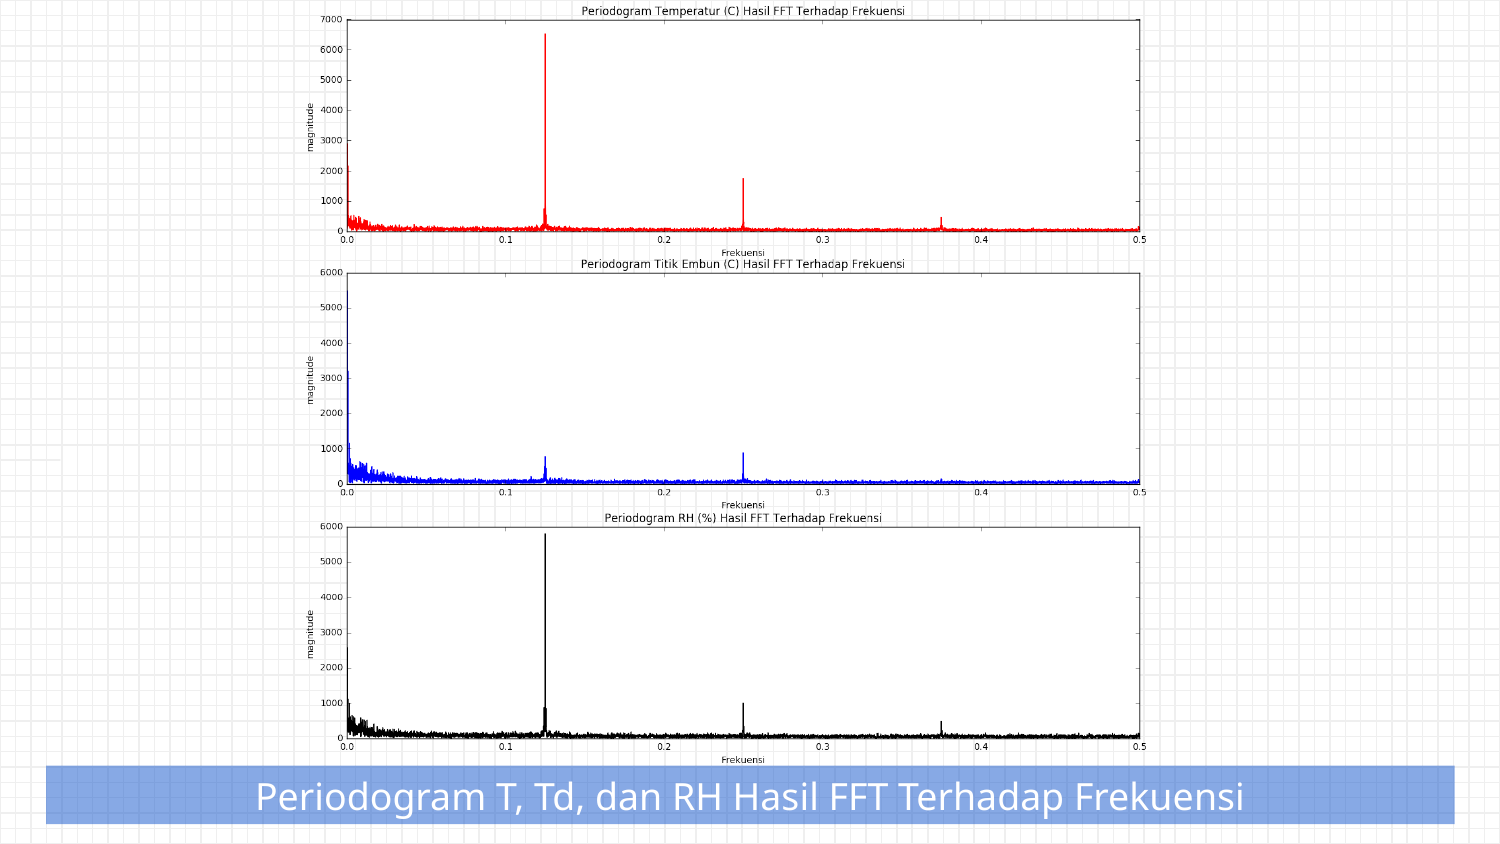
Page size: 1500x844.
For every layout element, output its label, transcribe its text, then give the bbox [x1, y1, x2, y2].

picture [299, 0, 1154, 766]
title Periodogram T, Td, dan RH Hasil FFT Terhadap Frekuensi [46, 765, 1455, 825]
